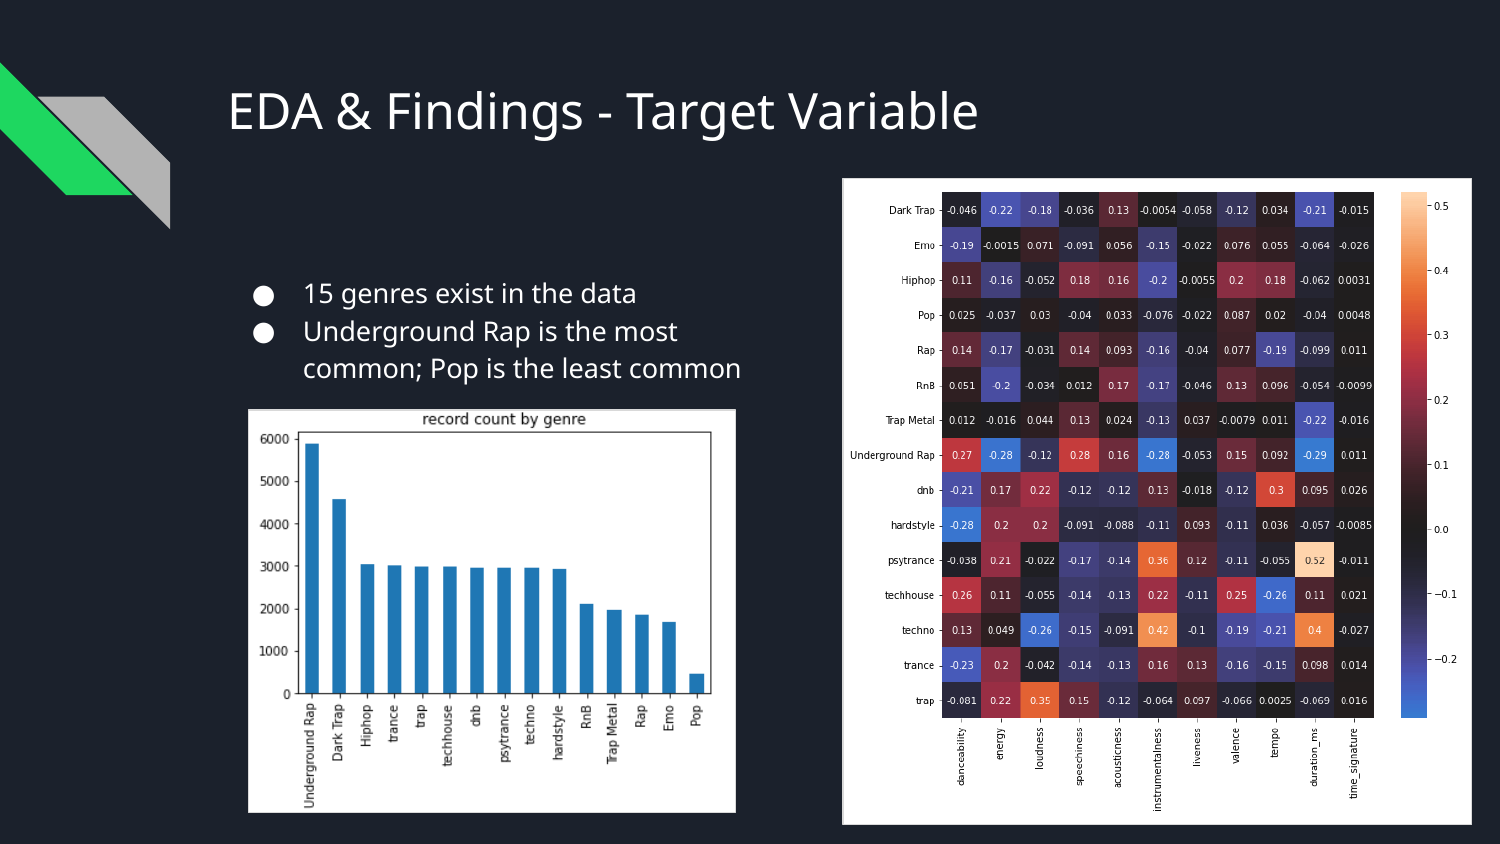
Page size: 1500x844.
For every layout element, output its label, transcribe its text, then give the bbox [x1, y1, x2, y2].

title EDA & Findings - Target Variable [212, 64, 1368, 215]
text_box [842, 178, 1472, 825]
list 15 genres exist in the data Underground Rap is the most common; Pop is the least common [212, 257, 772, 735]
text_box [248, 403, 736, 816]
